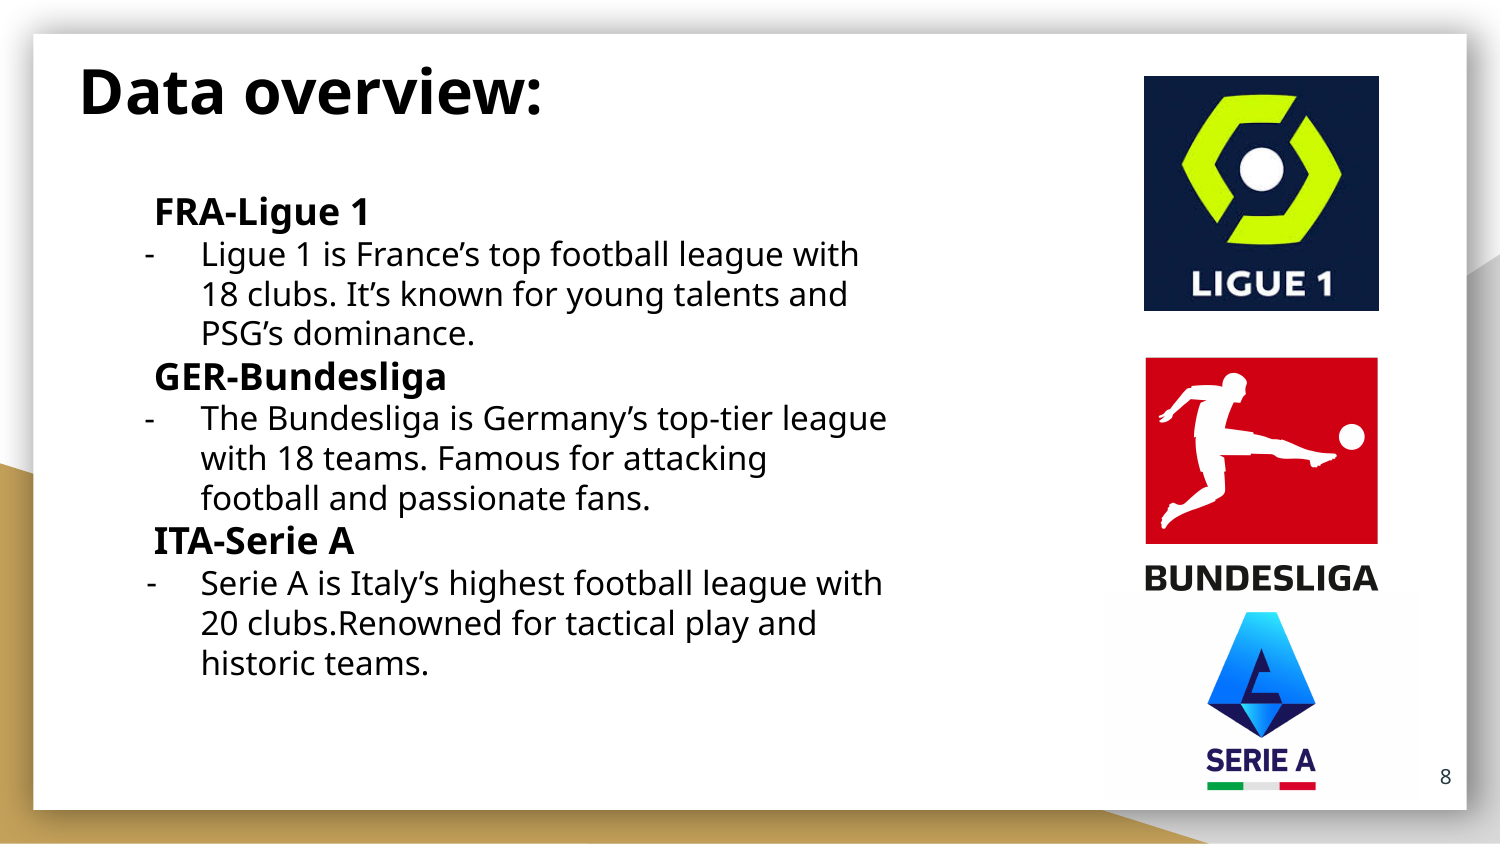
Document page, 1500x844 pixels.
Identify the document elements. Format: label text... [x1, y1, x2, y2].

title FRA-Ligue 1 Ligue 1 is France’s top football league with 18 clubs. It’s known for young talents and PSG’s dominance. GER-Bundesliga The Bundesliga is Germany’s top-tier league with 18 teams. Famous for attacking football and passionate fans. ITA-Serie A Serie A is Italy’s highest football league with 20 clubs.Renowned for tactical play and historic teams. [63, 127, 912, 784]
slide_number ‹#› [1376, 745, 1467, 810]
title Data overview: [63, 37, 1437, 151]
picture [1143, 75, 1379, 311]
picture [1105, 356, 1418, 801]
